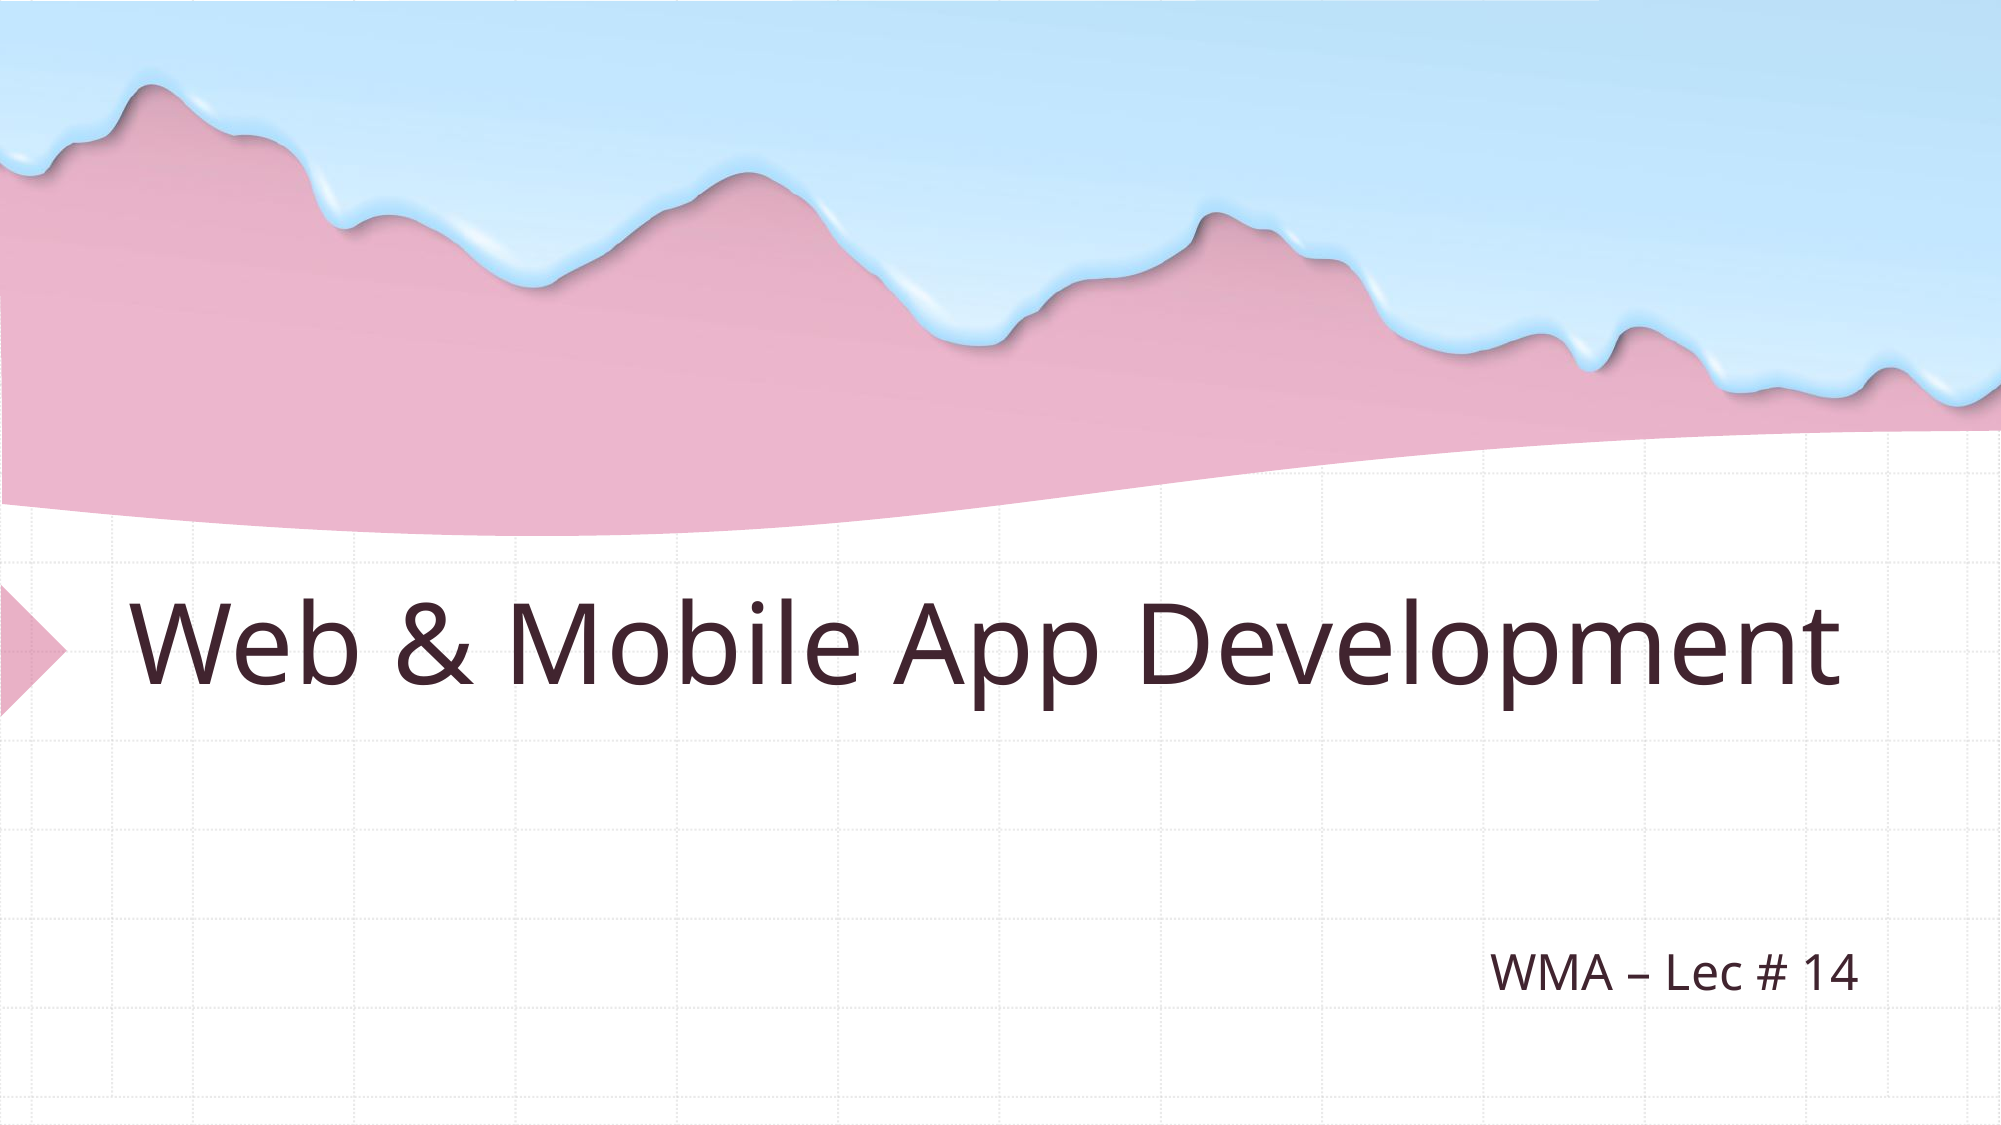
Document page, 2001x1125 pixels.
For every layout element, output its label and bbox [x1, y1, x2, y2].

picture [0, 0, 2001, 537]
text_box [0, 537, 2000, 1125]
